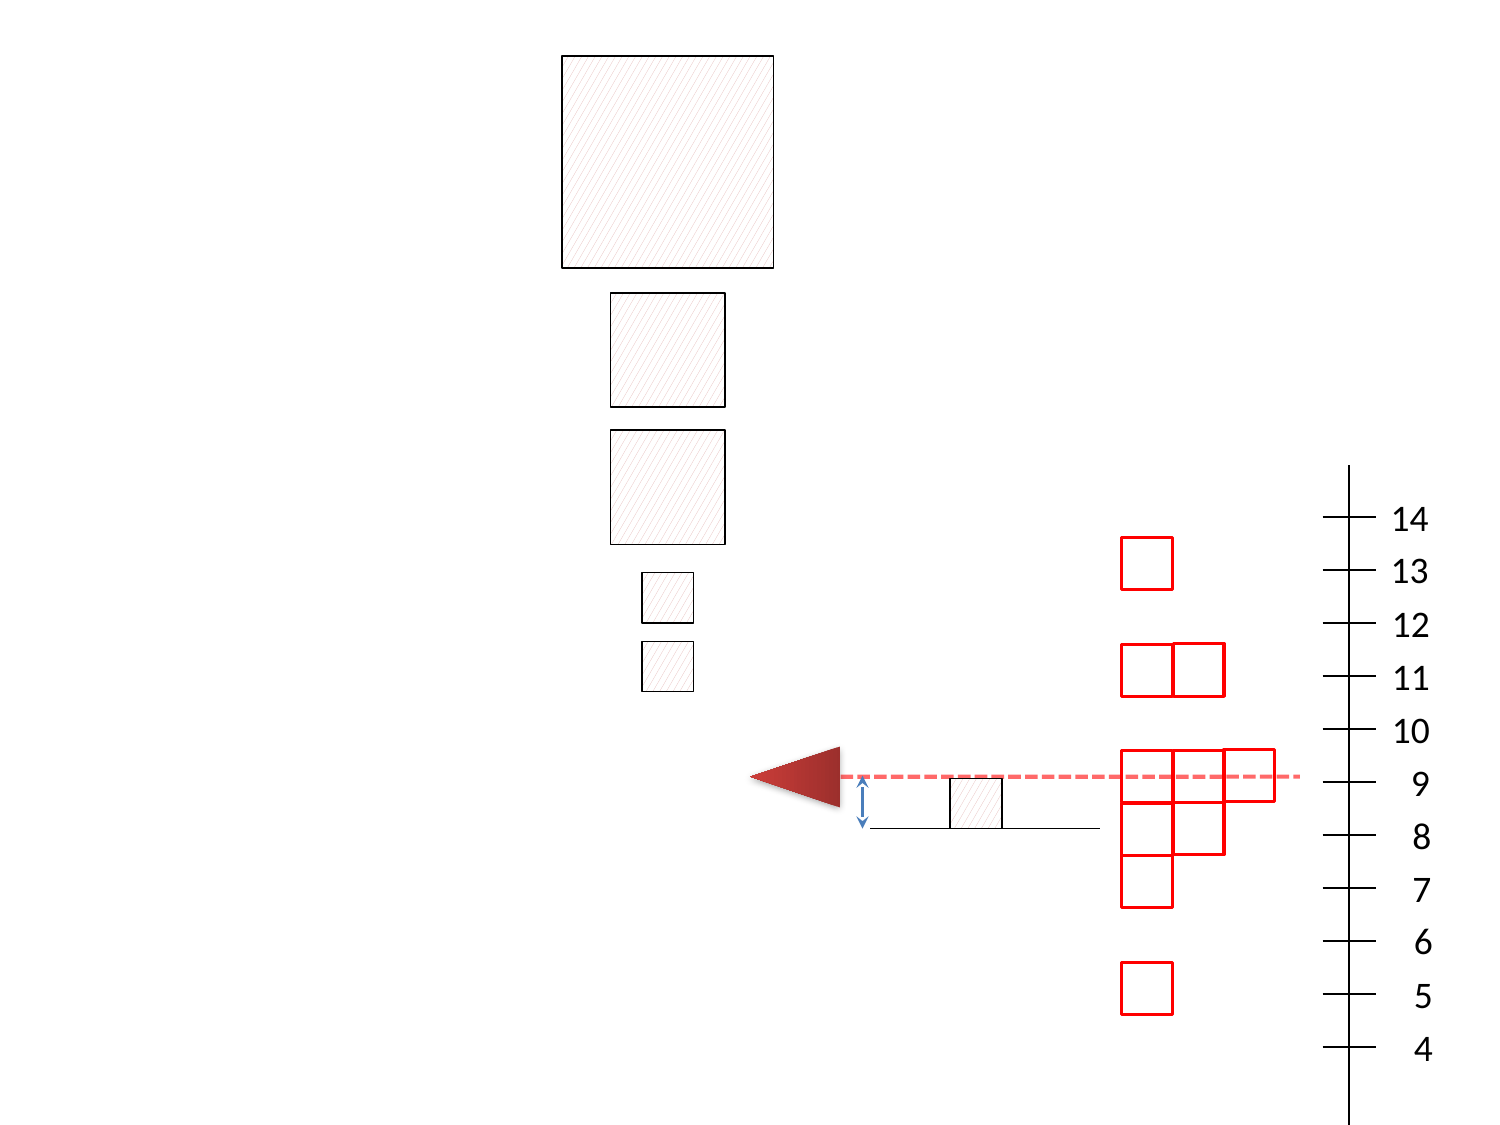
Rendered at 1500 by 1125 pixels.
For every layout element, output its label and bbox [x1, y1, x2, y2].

text_box [640, 571, 696, 625]
text_box [560, 54, 776, 270]
text_box [1322, 465, 1448, 1125]
text_box [640, 639, 696, 693]
text_box [750, 746, 841, 808]
text_box [862, 775, 1101, 829]
text_box [1121, 537, 1276, 775]
text_box [608, 291, 727, 409]
text_box [608, 428, 727, 547]
text_box [1121, 785, 1276, 1015]
